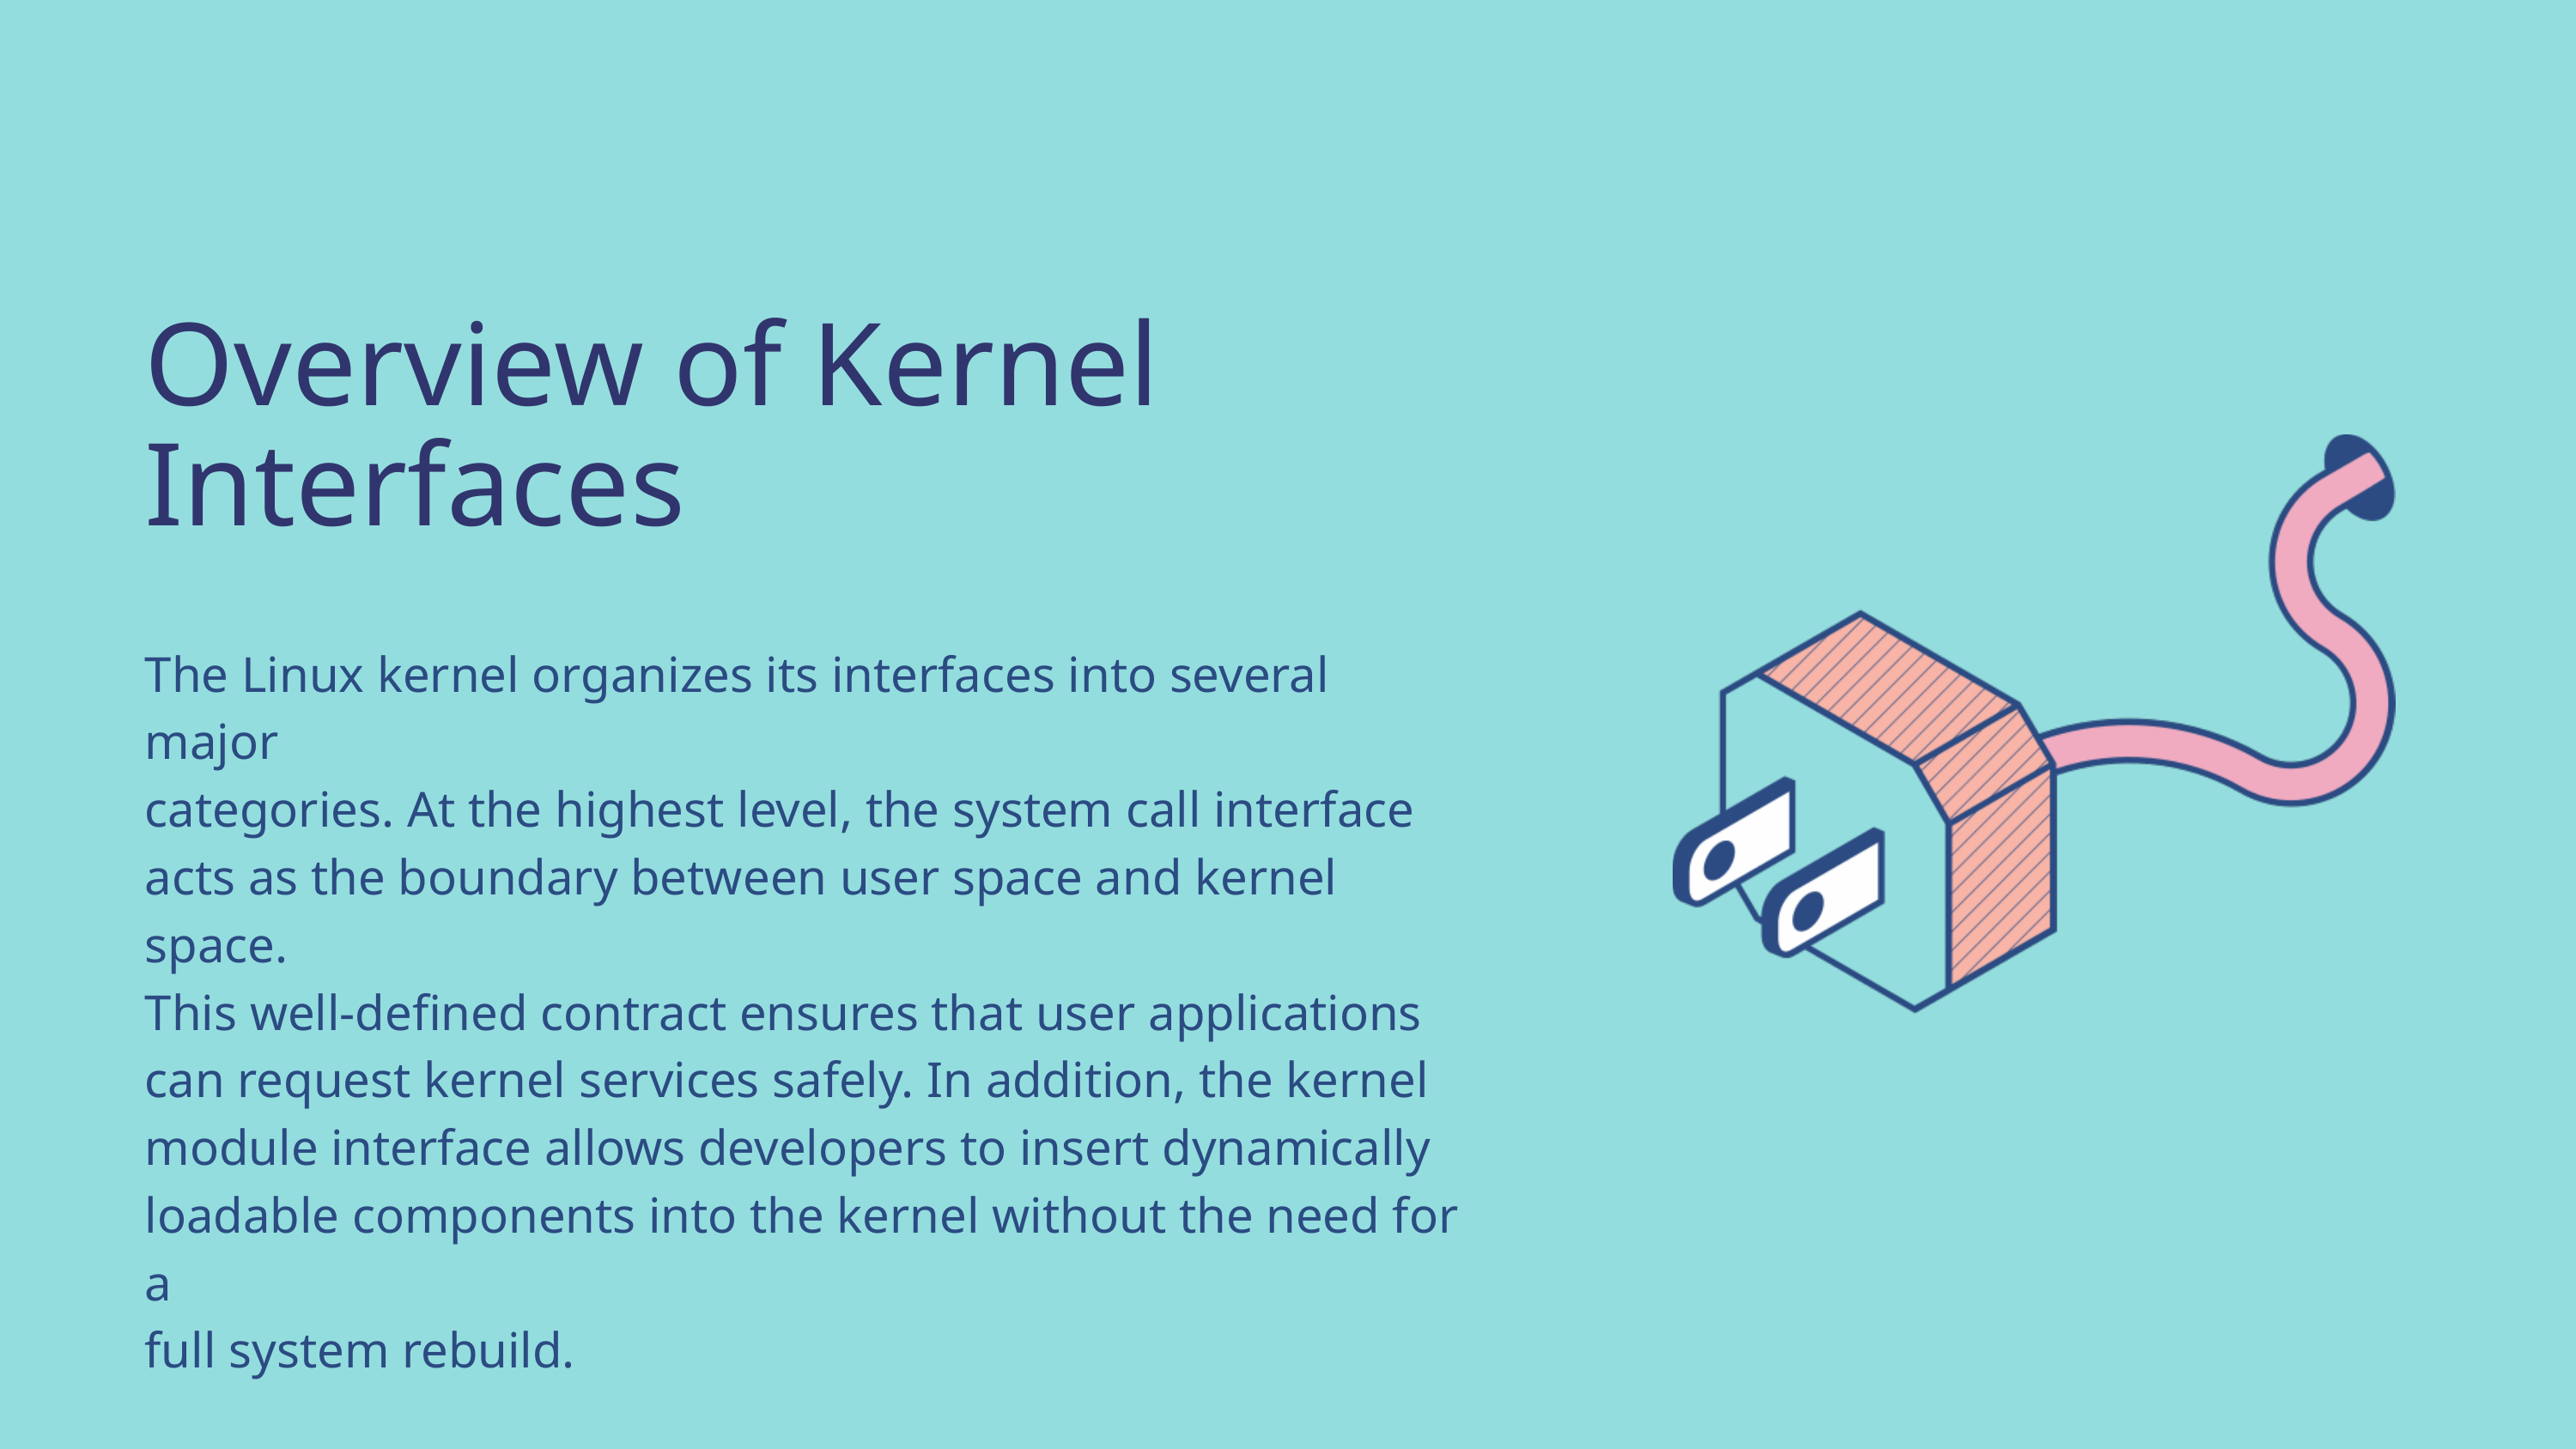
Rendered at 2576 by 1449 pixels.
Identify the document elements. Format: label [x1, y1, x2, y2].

text_box [1673, 434, 2397, 1015]
text_box [144, 298, 1522, 1167]
